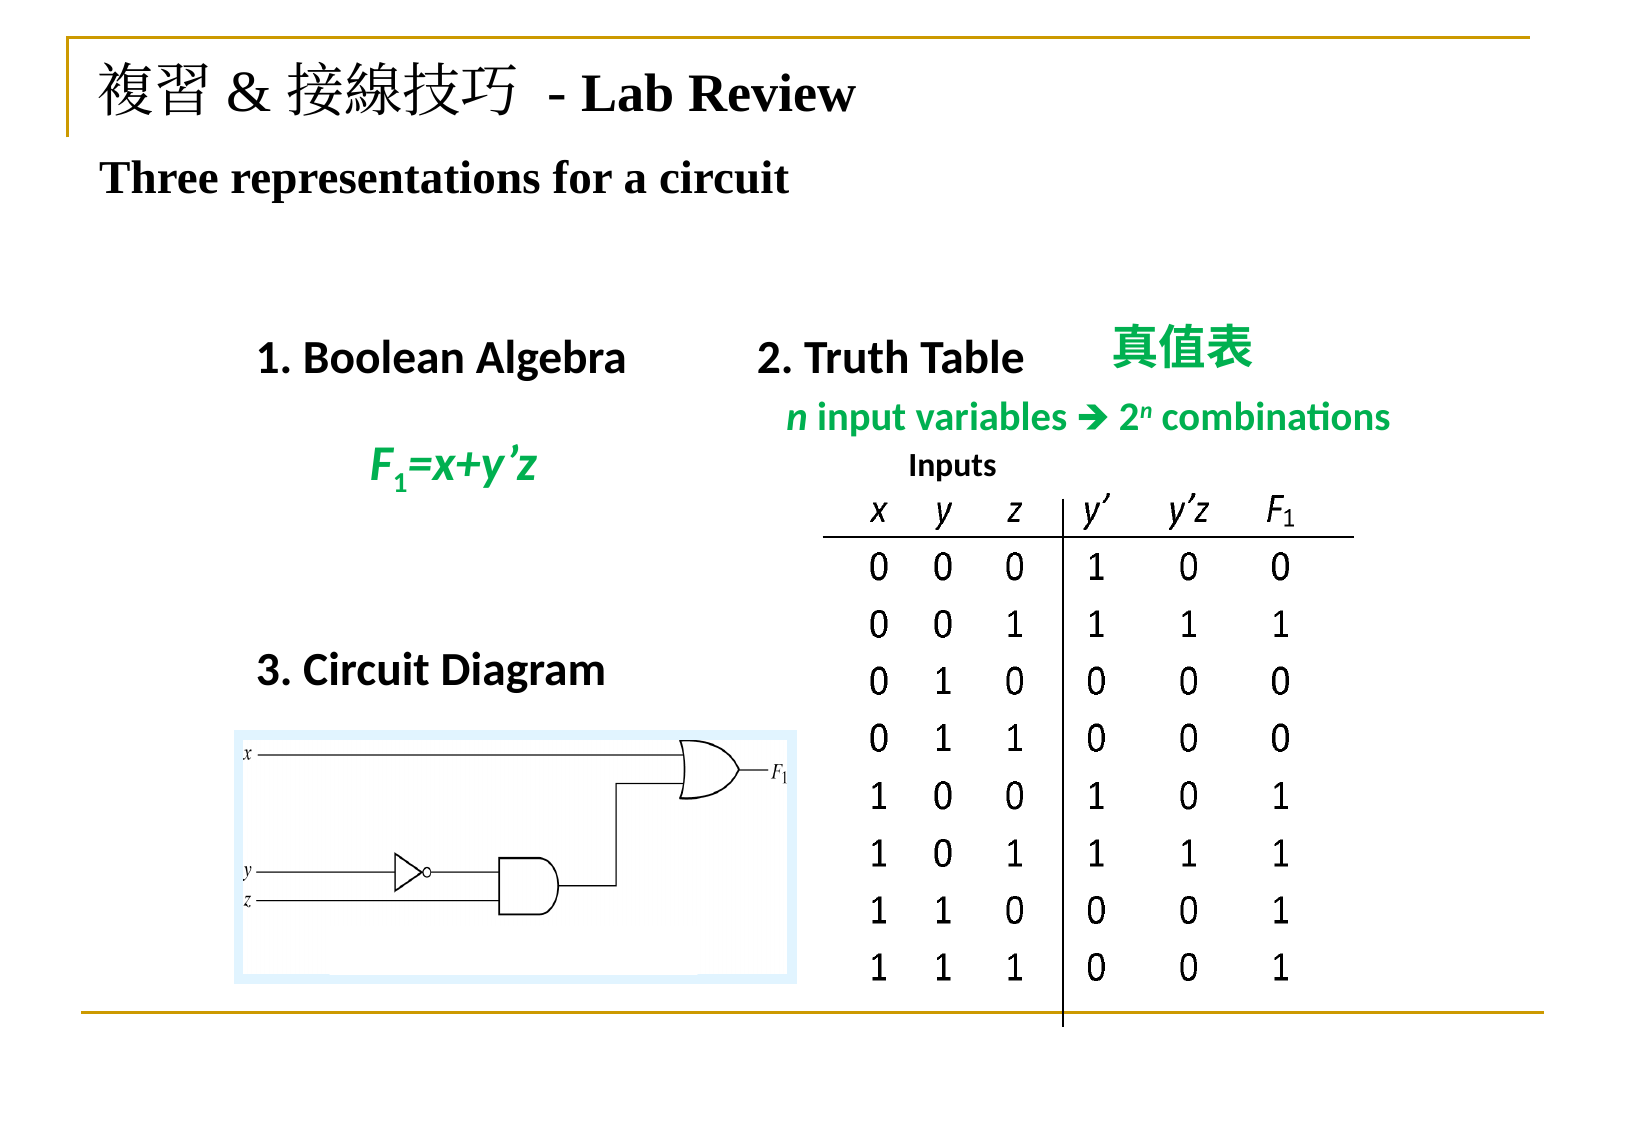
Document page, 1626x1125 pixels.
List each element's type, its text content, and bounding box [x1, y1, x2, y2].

picture [242, 739, 788, 975]
title Three representations for a circuit [70, 138, 887, 248]
picture [836, 537, 1062, 1002]
text_box 2. Truth Table [741, 318, 1043, 391]
picture [836, 482, 1405, 1002]
text_box 3. Circuit Diagram [240, 630, 625, 703]
text_box Inputs [893, 446, 1105, 481]
text_box 真值表 [1096, 309, 1271, 382]
text_box 1. Boolean Algebra [240, 318, 646, 391]
text_box F1=x+y’z [354, 422, 556, 506]
text_box 複習&接線技巧 - Lab Review [81, 45, 1594, 244]
text_box n input variables 🡺 2n combinations [771, 382, 1451, 446]
